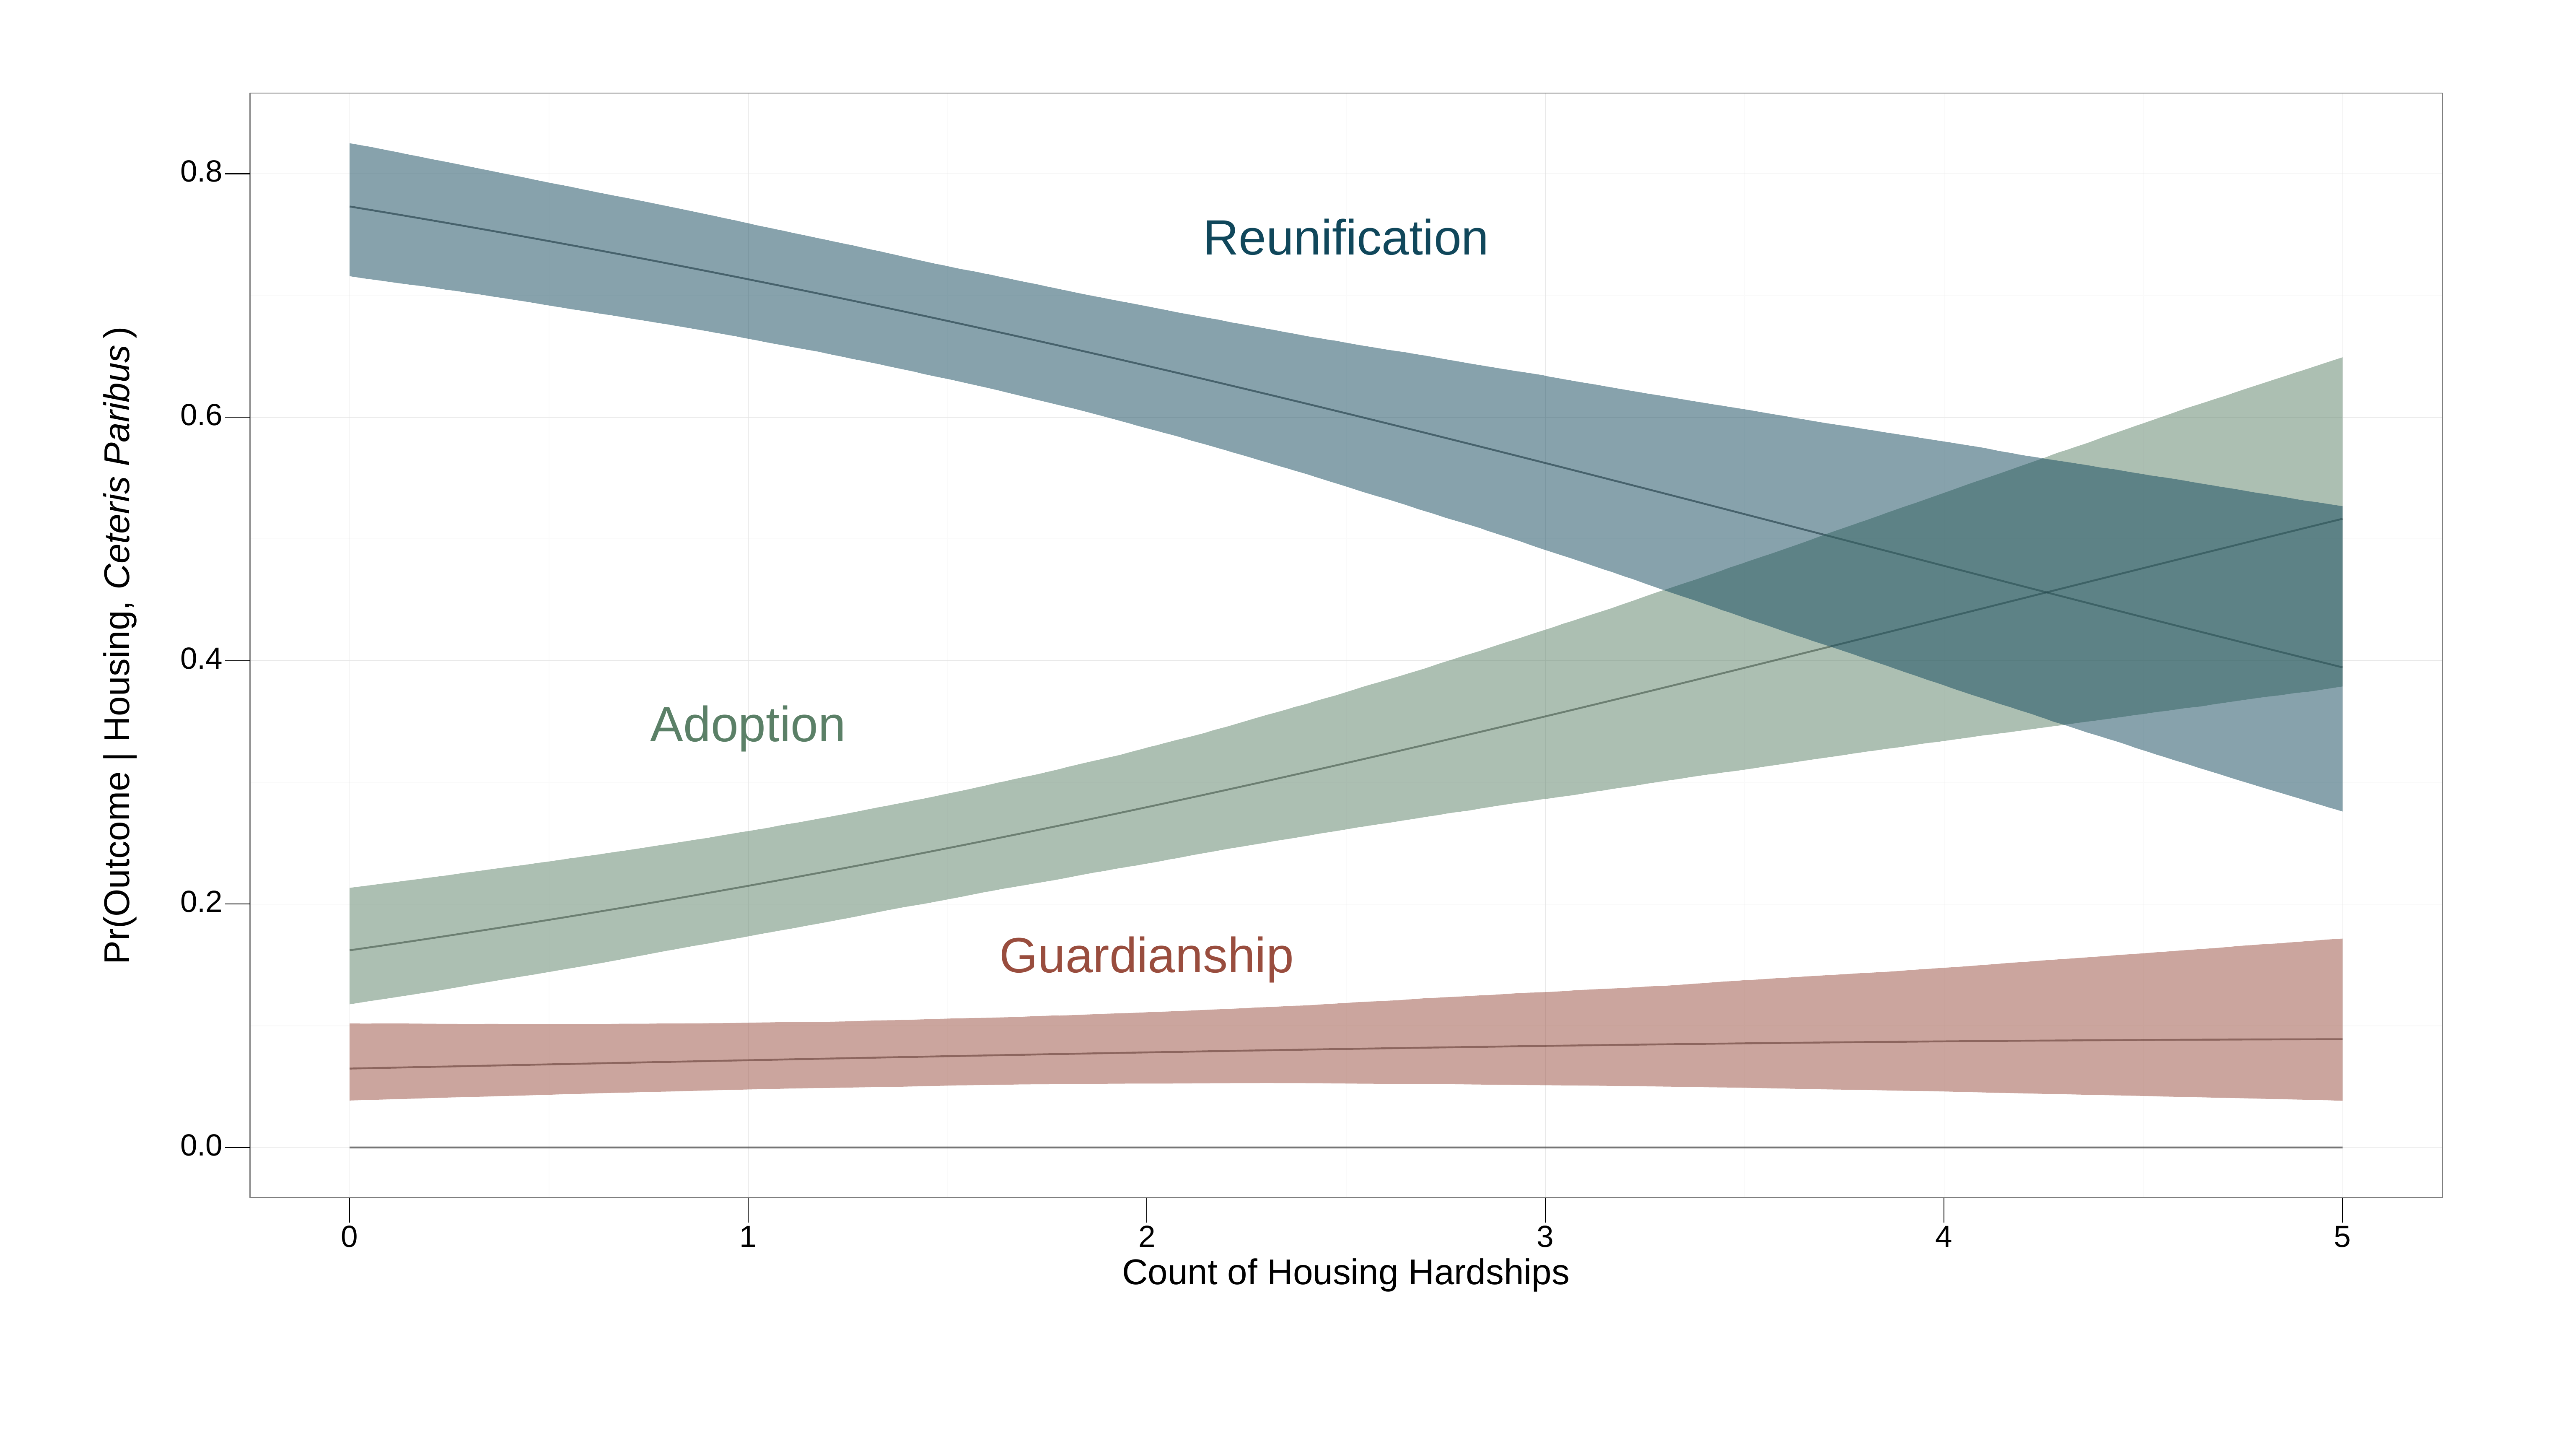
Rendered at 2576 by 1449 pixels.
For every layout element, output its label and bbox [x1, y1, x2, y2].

text_box [128, 81, 2447, 1295]
